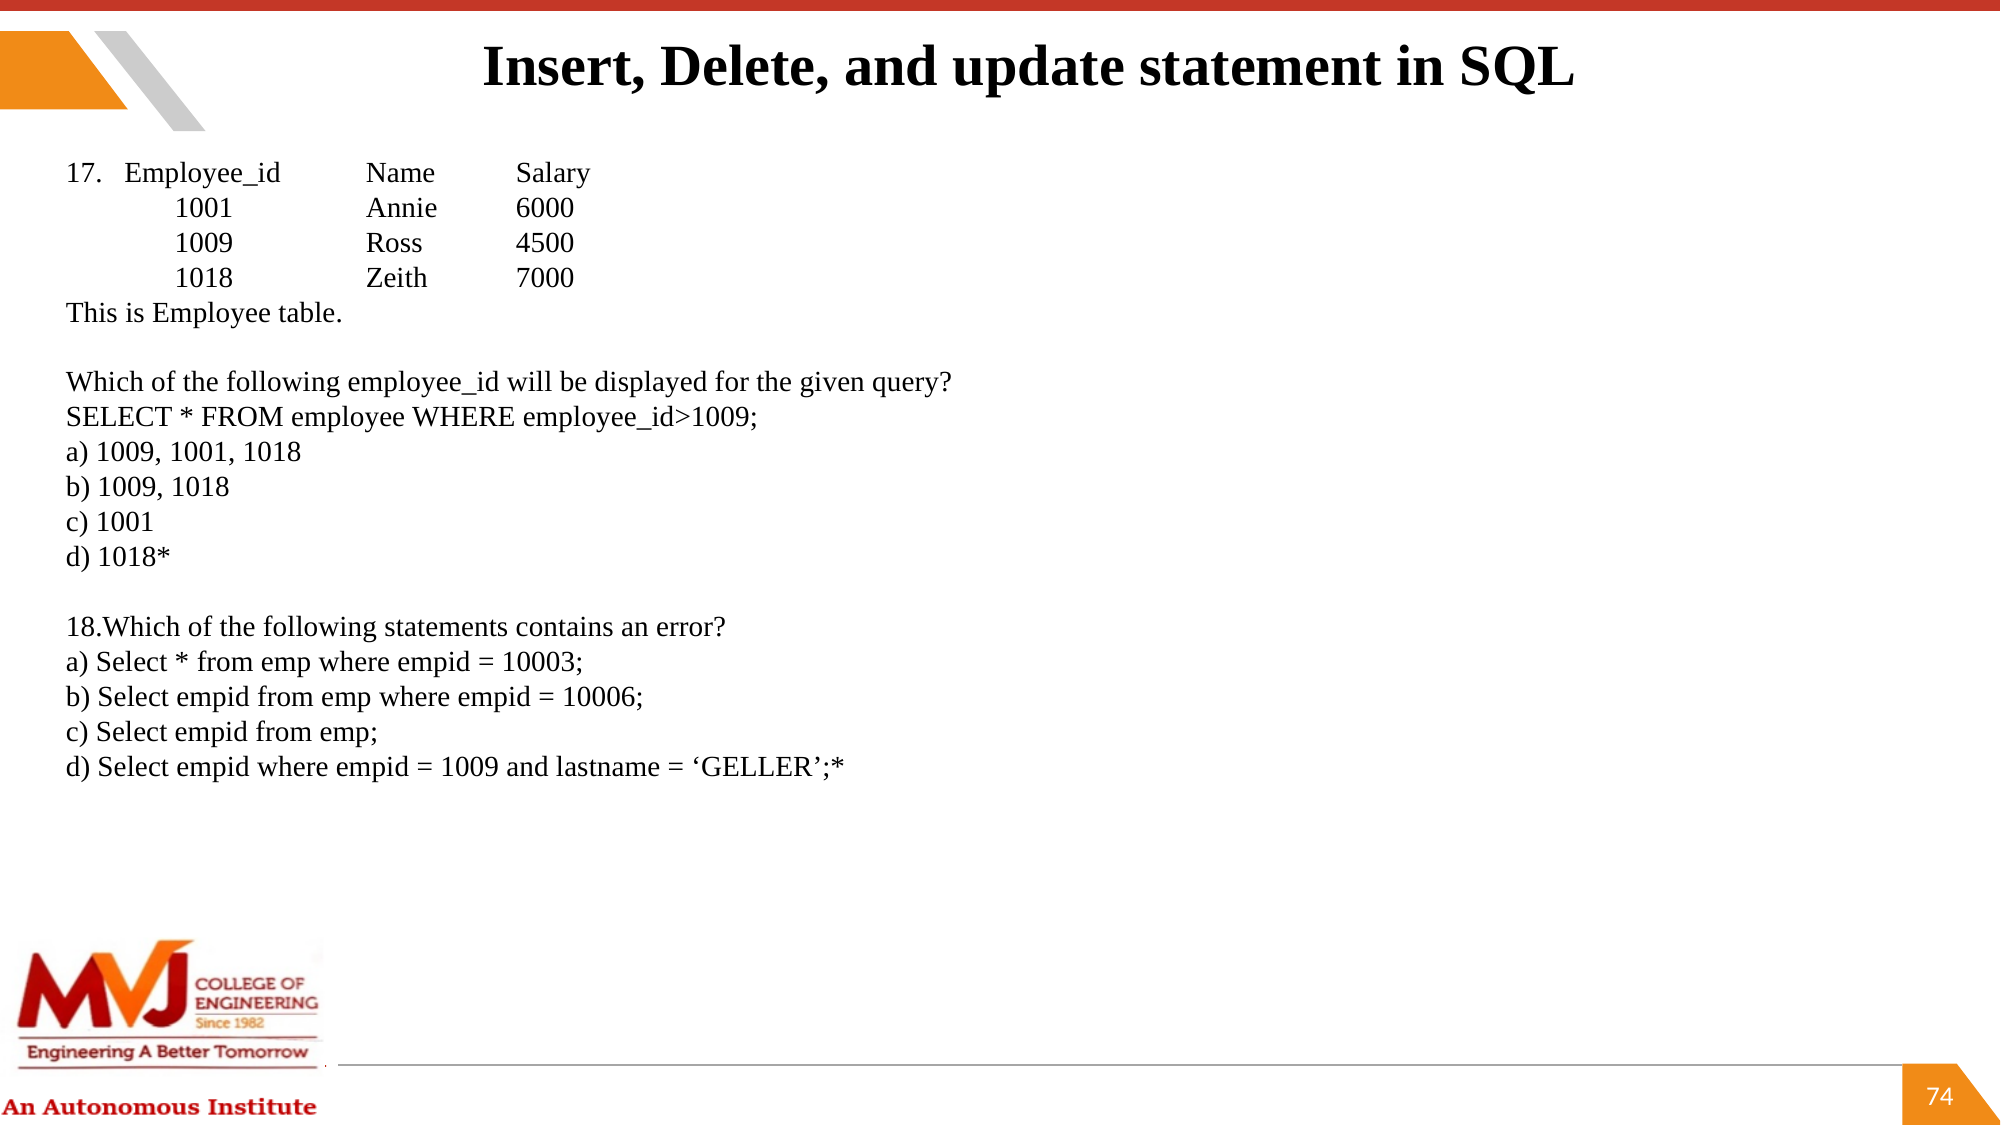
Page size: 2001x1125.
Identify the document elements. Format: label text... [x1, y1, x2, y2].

text_box Insert, Delete, and update statement in SQL [467, 19, 1593, 105]
text_box 17. Employee_id Name Salary 1001 Annie 6000 1009 Ross 4500 1018 Zeith 7000 This is Employee table. Which of the following employee_id will be displayed for the given query? SELECT * FROM employee WHERE employee_id>1009; a) 1009, 1001, 1018 b) 1009, 1018 c) 1001 d) 1018* 18.Which of the following statements contains an error? a) Select * from emp where empid = 10003; b) Select empid from emp where empid = 10006; c) Select empid from emp; d) Select empid where empid = 1009 and lastname = ‘GELLER’;* [51, 105, 1949, 875]
picture [0, 937, 325, 1125]
